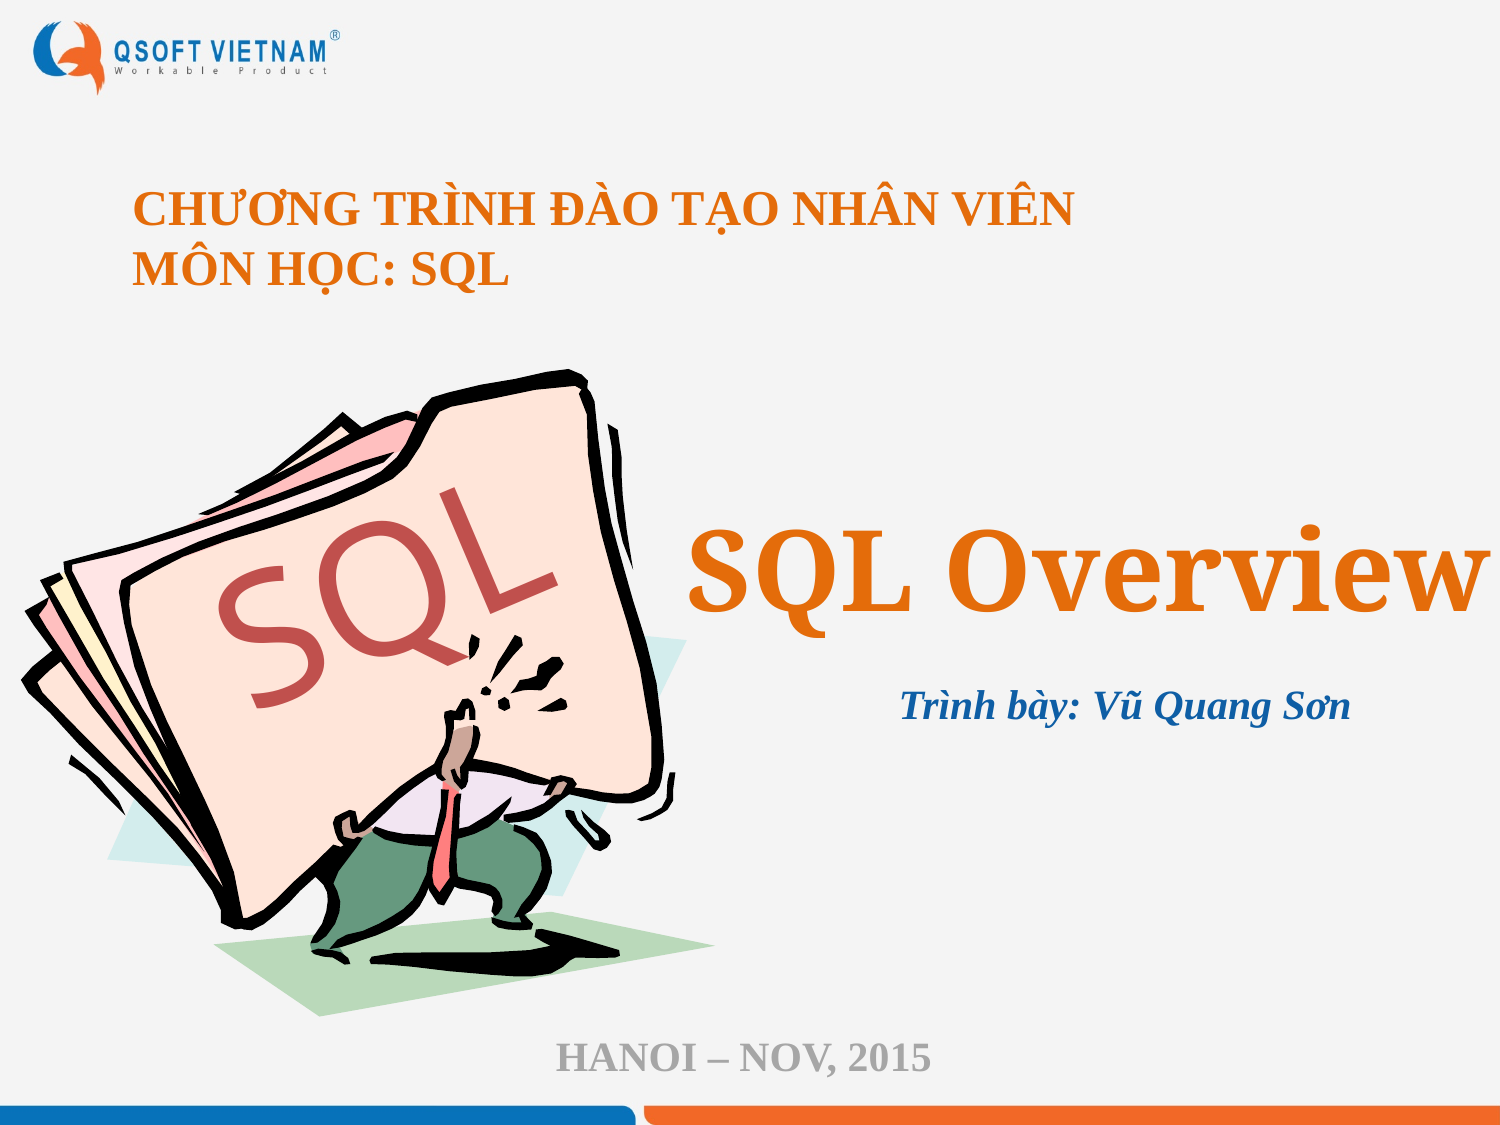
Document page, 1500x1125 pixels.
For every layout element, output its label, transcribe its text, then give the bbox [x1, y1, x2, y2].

title SQL Overview [727, 445, 1500, 688]
picture [0, 0, 1500, 1125]
text_box Trình bày: Vũ Quang Sơn [883, 670, 1500, 736]
text_box CHƯƠNG TRÌNH ĐÀO TẠO NHÂN VIÊN MÔN HỌC: SQL [118, 168, 1104, 304]
text_box HANOI – NOV, 2015 [541, 1022, 958, 1088]
